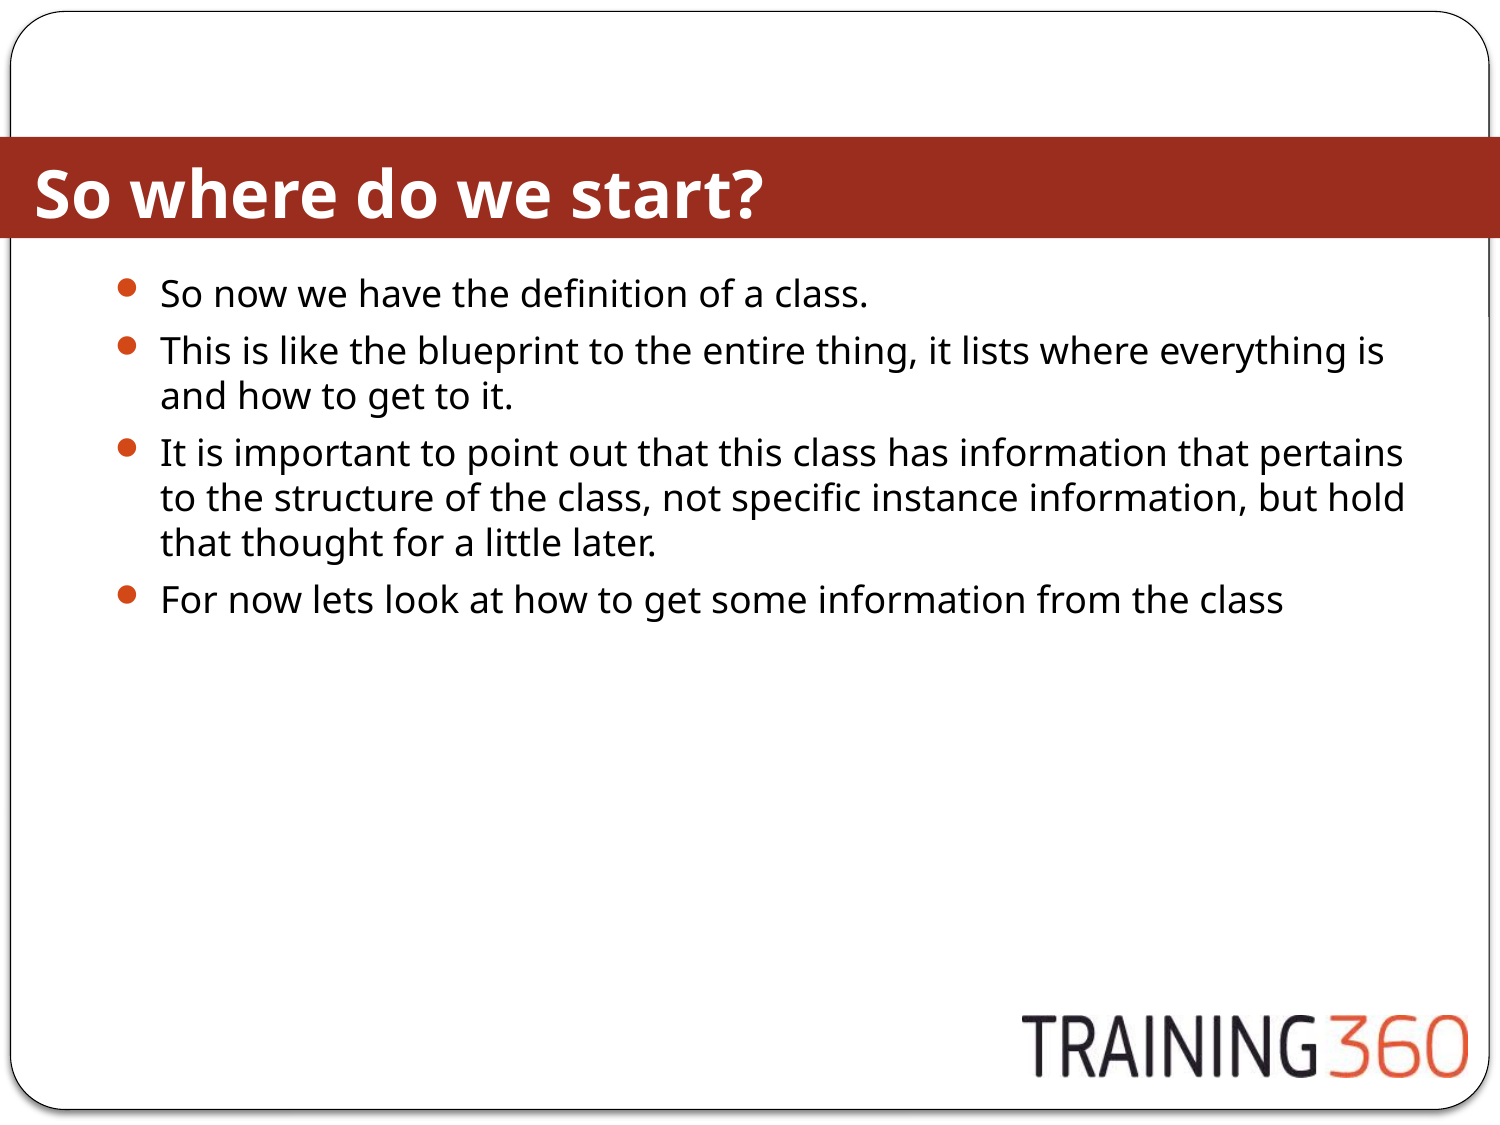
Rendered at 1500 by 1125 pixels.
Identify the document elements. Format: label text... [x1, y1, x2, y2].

picture [1022, 1015, 1469, 1078]
text_box So where do we start? [0, 136, 1500, 239]
list So now we have the definition of a class. This is like the blueprint to the entire thing, it lists where everything is and how to get to it. It is important to point out that this class has information that pertains to the structure of the class, not specific instance information, but hold that thought for a little later. For now lets look at how to get some information from the class [100, 262, 1438, 1000]
